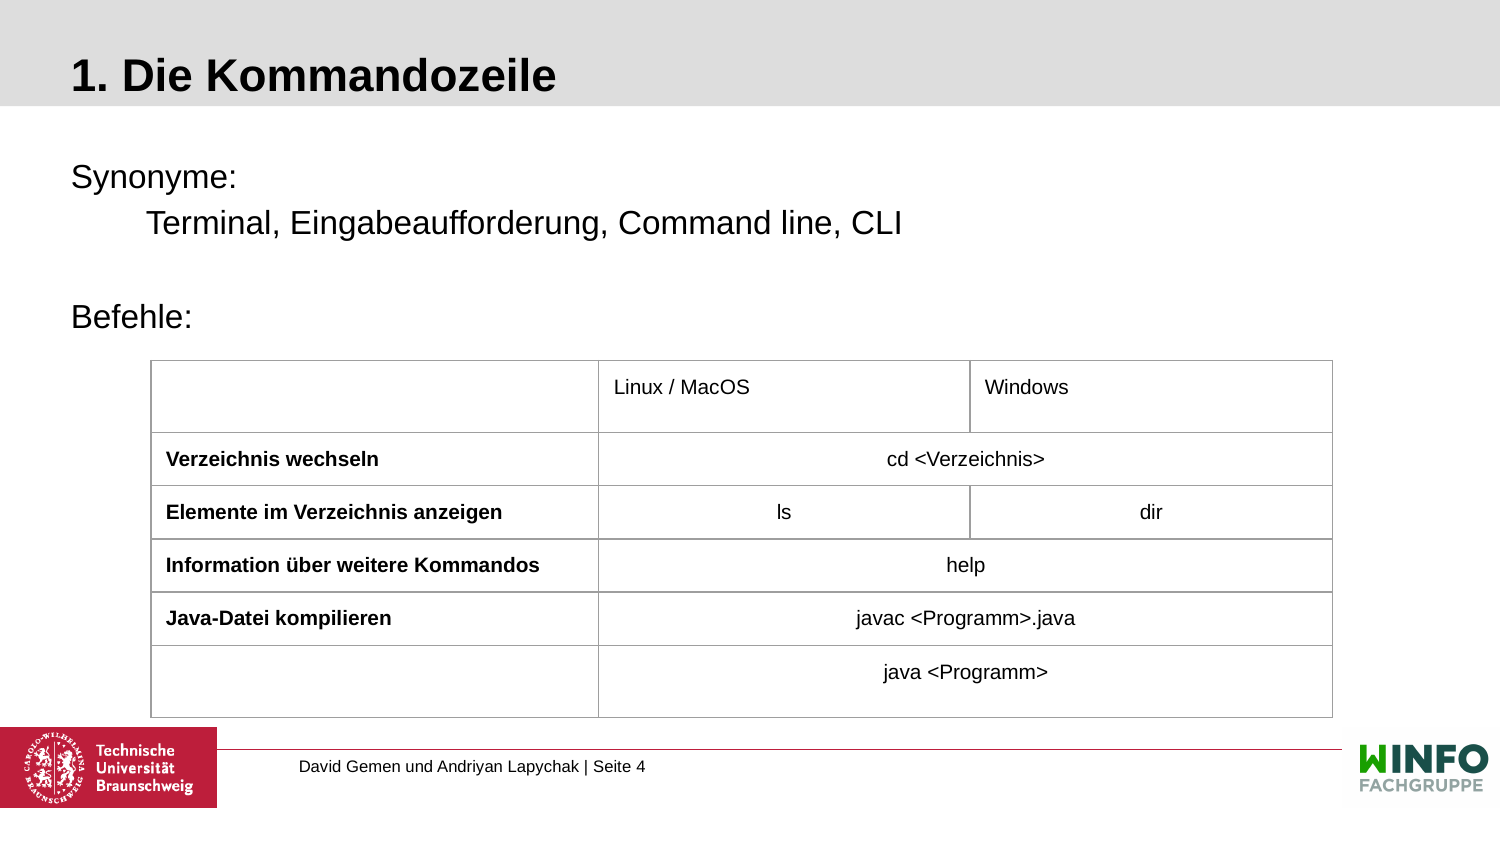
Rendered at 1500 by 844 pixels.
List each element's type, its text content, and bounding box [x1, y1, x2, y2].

picture [0, 727, 217, 808]
table_cell java <Programm> [599, 646, 1332, 717]
list Synonyme: Terminal, Eingabeaufforderung, Command line, CLI Befehle: [70, 155, 1445, 709]
table_header [152, 361, 598, 432]
table_cell javac <Programm>.java [599, 593, 1332, 645]
table_header Windows [971, 361, 1332, 432]
table_cell Verzeichnis wechseln [152, 433, 598, 485]
table_cell dir [971, 486, 1332, 538]
title 1. Die Kommandozeile [70, 13, 1445, 101]
table_cell [152, 646, 598, 717]
picture [1342, 727, 1500, 808]
table_cell help [599, 540, 1332, 591]
table_cell Information über weitere Kommandos [152, 540, 598, 591]
table_header Linux / MacOS [599, 361, 969, 432]
table_cell ls [599, 486, 969, 538]
table_cell cd <Verzeichnis> [599, 433, 1332, 485]
table_cell Elemente im Verzeichnis anzeigen [152, 486, 598, 538]
table_cell Java-Datei kompilieren [152, 593, 598, 645]
